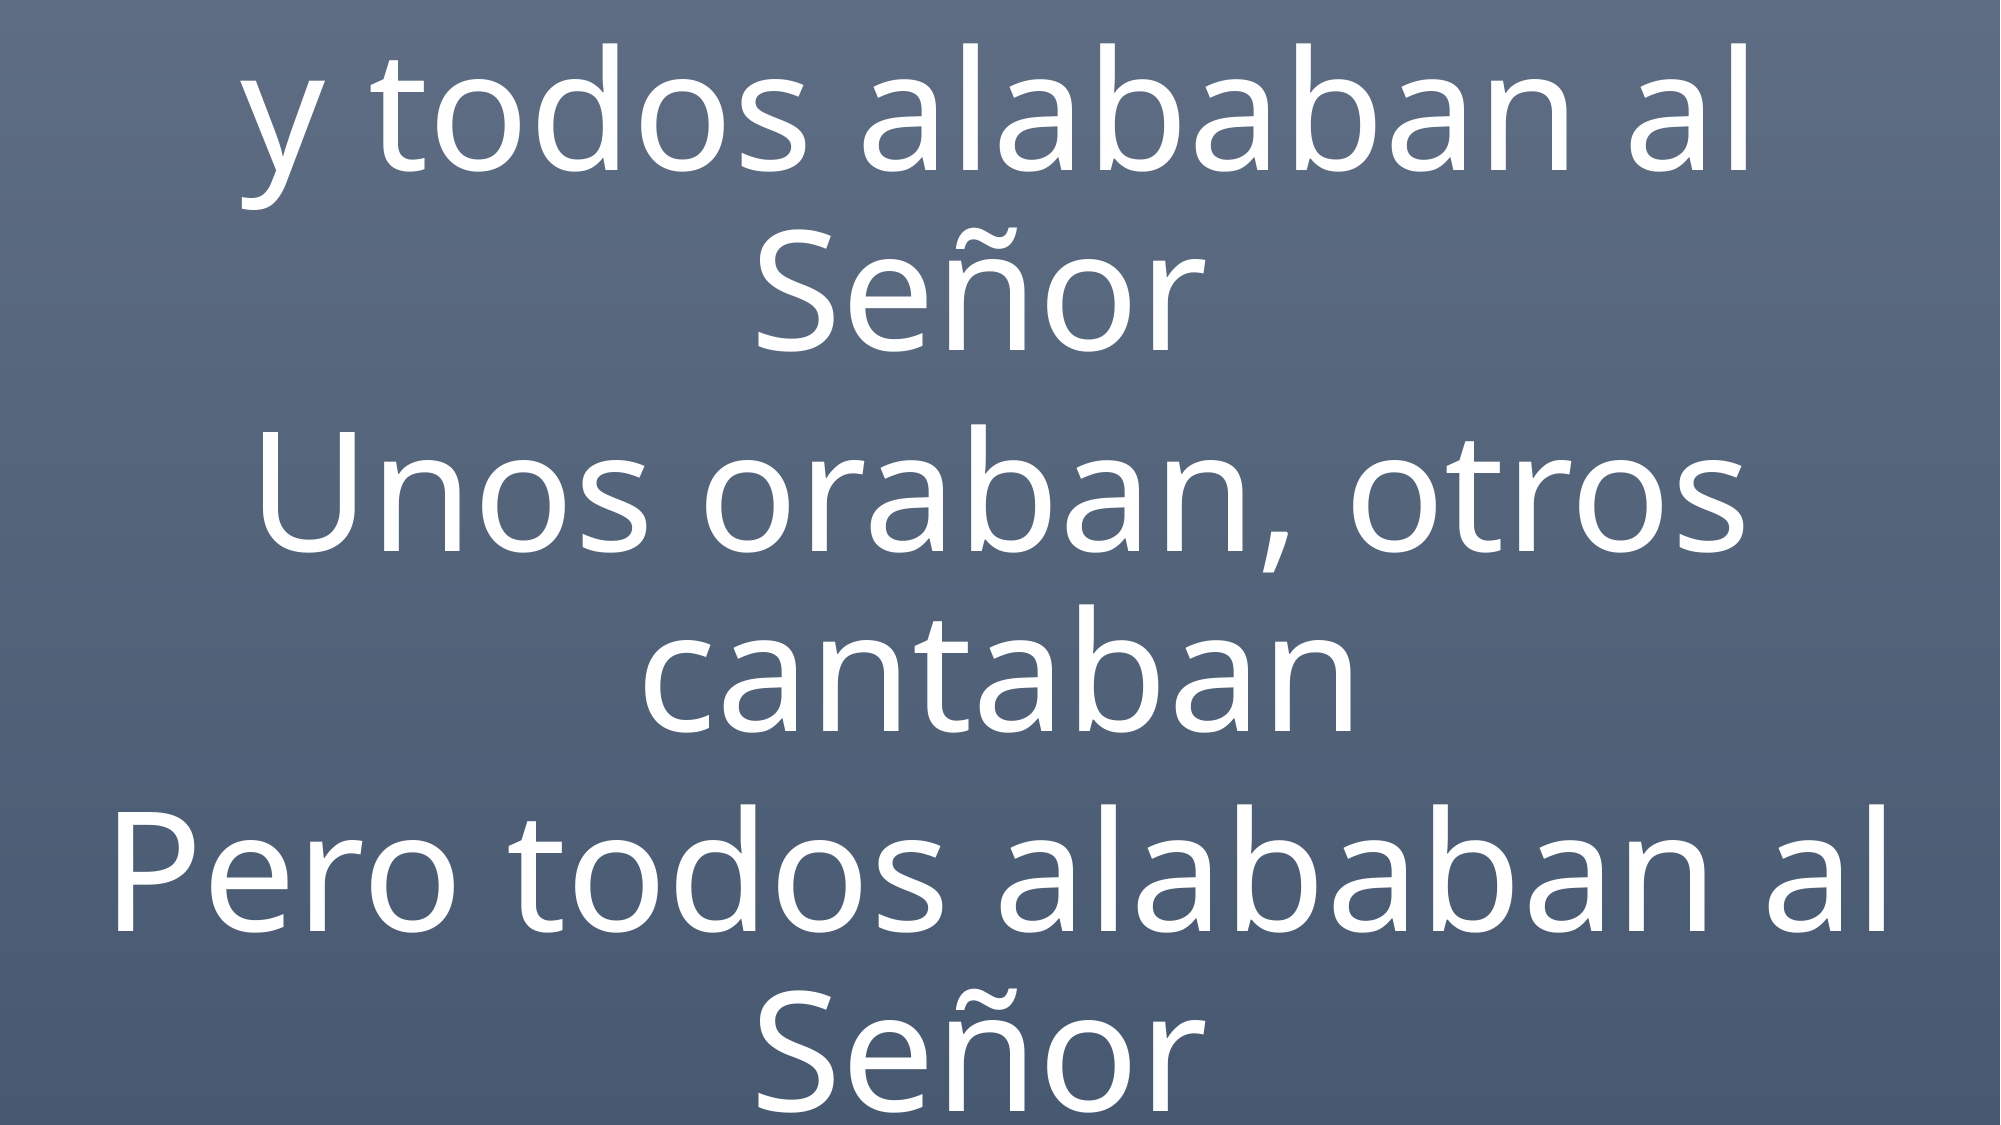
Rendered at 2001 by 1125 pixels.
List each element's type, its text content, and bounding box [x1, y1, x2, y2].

list y todos alababan al Señor Unos oraban, otros cantaban Pero todos alababan al Señor [31, 87, 1971, 1087]
